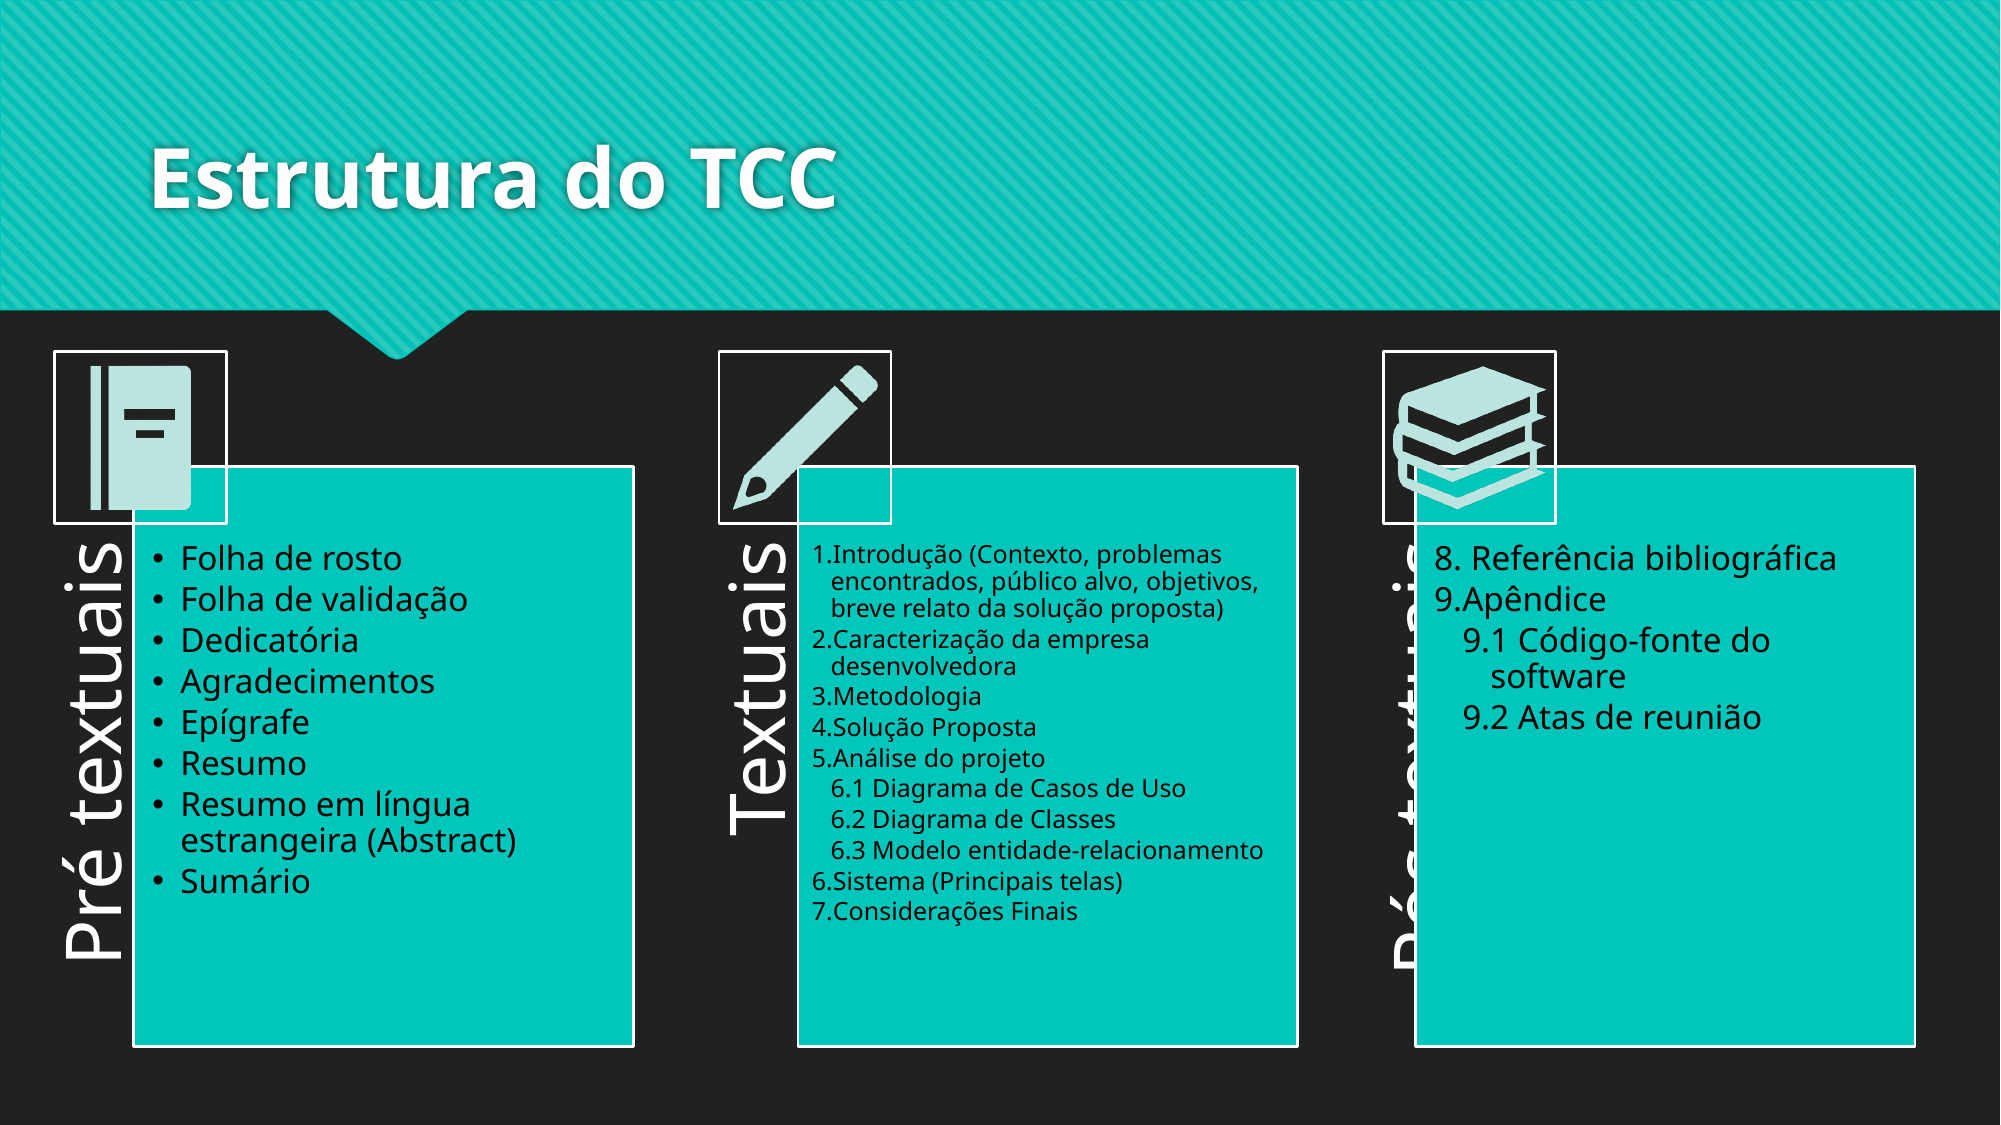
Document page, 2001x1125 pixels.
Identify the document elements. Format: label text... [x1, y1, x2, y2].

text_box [31, 326, 1957, 1071]
title Estrutura do TCC [132, 73, 1868, 233]
